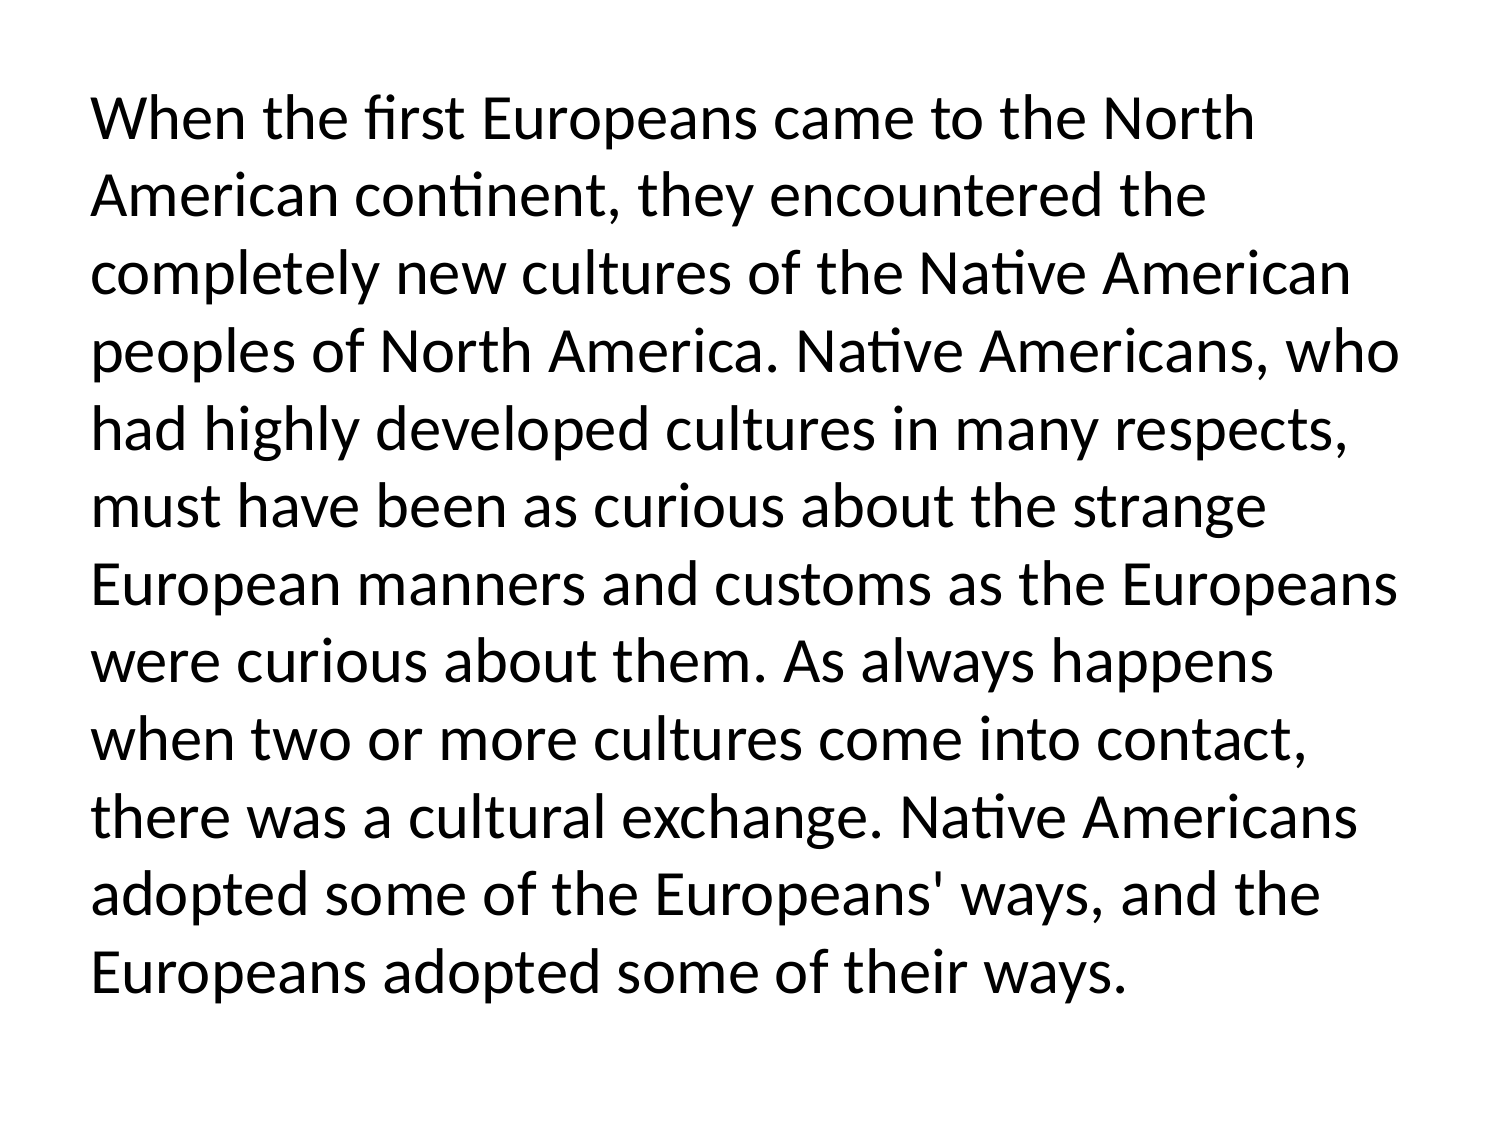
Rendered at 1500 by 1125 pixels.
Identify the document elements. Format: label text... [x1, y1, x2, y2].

list When the first Europeans came to the North American continent, they encountered the completely new cultures of the Native American peoples of North America. Native Americans, who had highly developed cultures in many respects, must have been as curious about the strange European manners and customs as the Europeans were curious about them. As always happens when two or more cultures come into contact, there was a cultural exchange. Native Americans adopted some of the Europeans' ways, and the Europeans adopted some of their ways. [75, 67, 1425, 1074]
